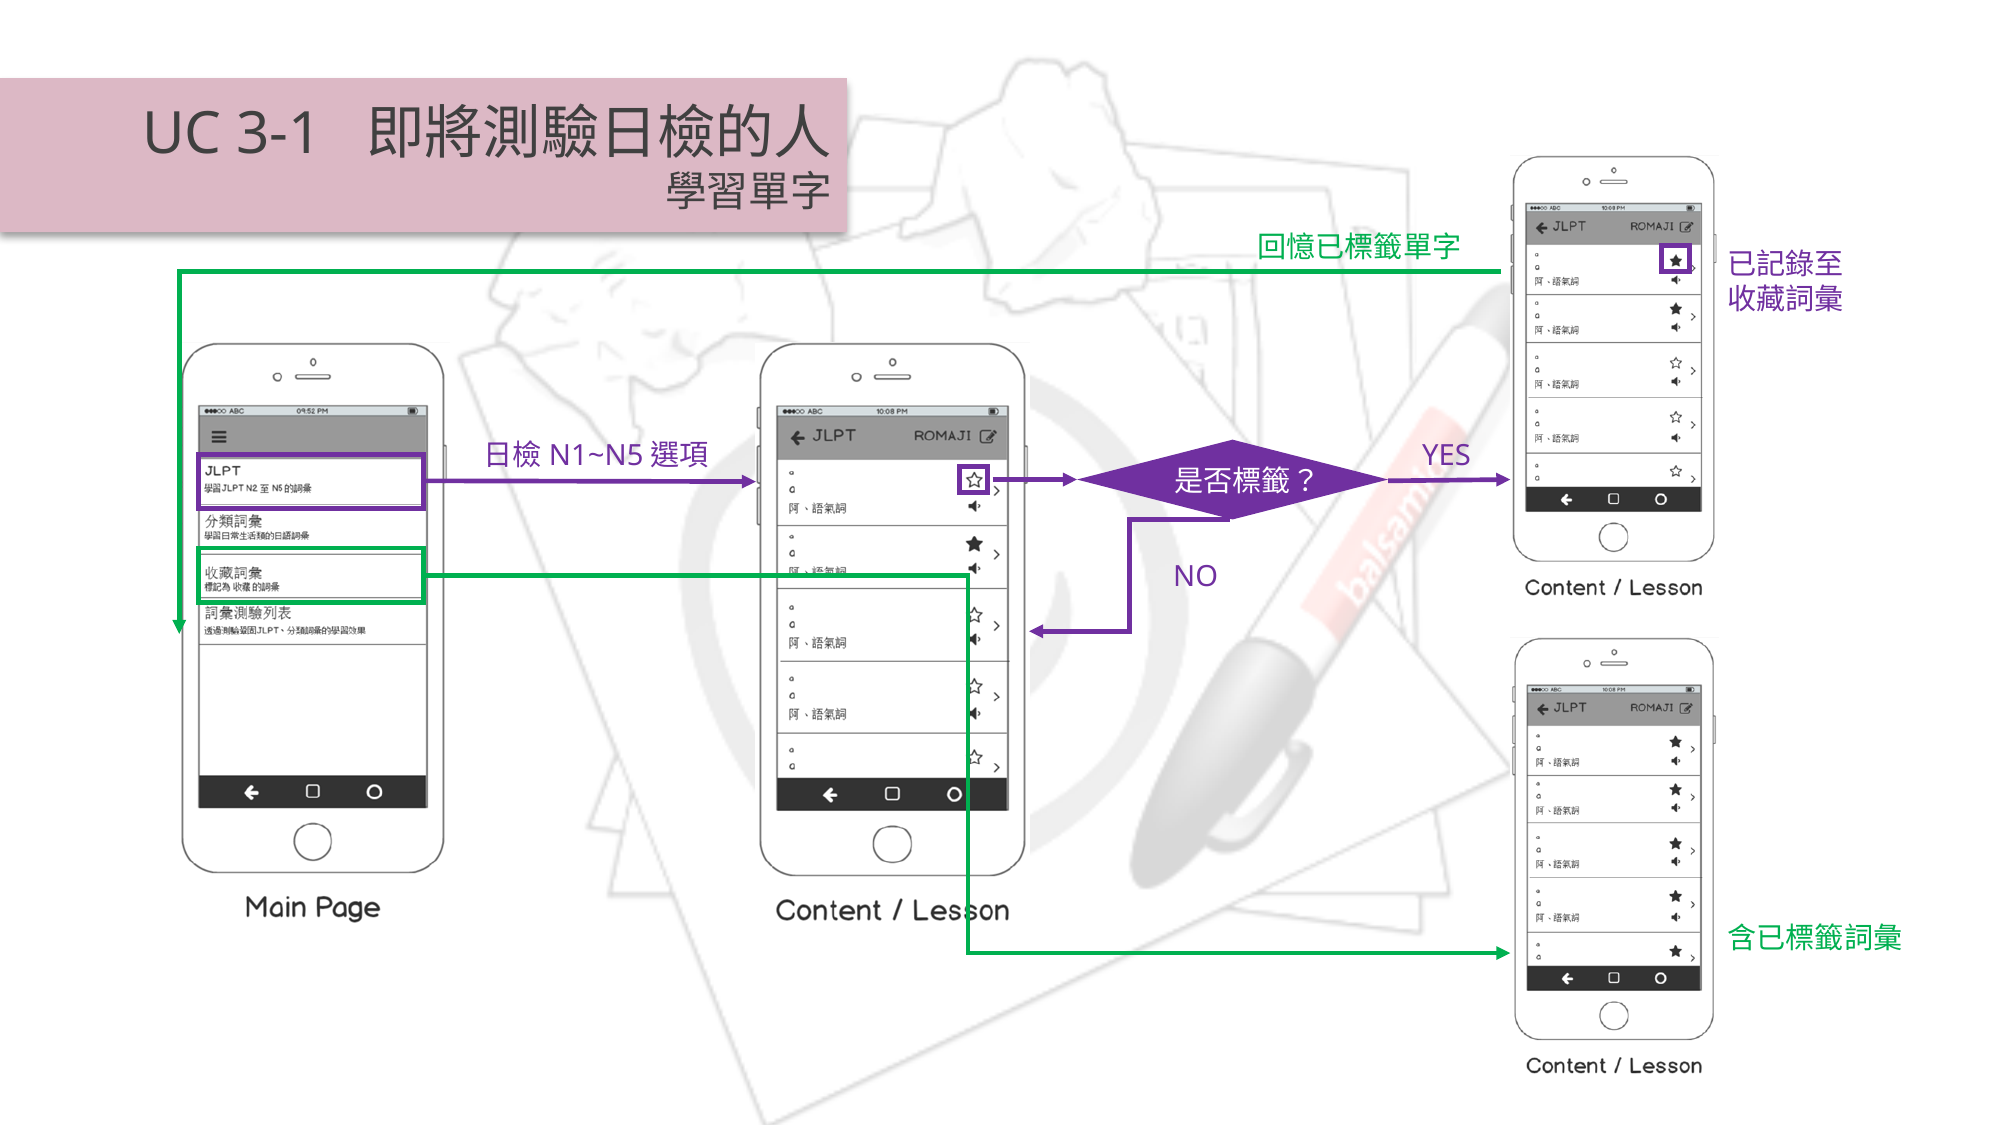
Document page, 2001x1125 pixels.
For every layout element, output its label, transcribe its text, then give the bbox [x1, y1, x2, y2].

text_box UC 3-1 即將測驗日檢的人 學習單字 [0, 77, 434, 233]
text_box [423, 575, 1511, 953]
picture [179, 634, 423, 926]
text_box 已記錄至 收藏詞彙 [1719, 237, 1860, 323]
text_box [179, 271, 1502, 634]
picture [434, 19, 1719, 1125]
text_box 含已標籤詞彙 [1719, 911, 1918, 962]
